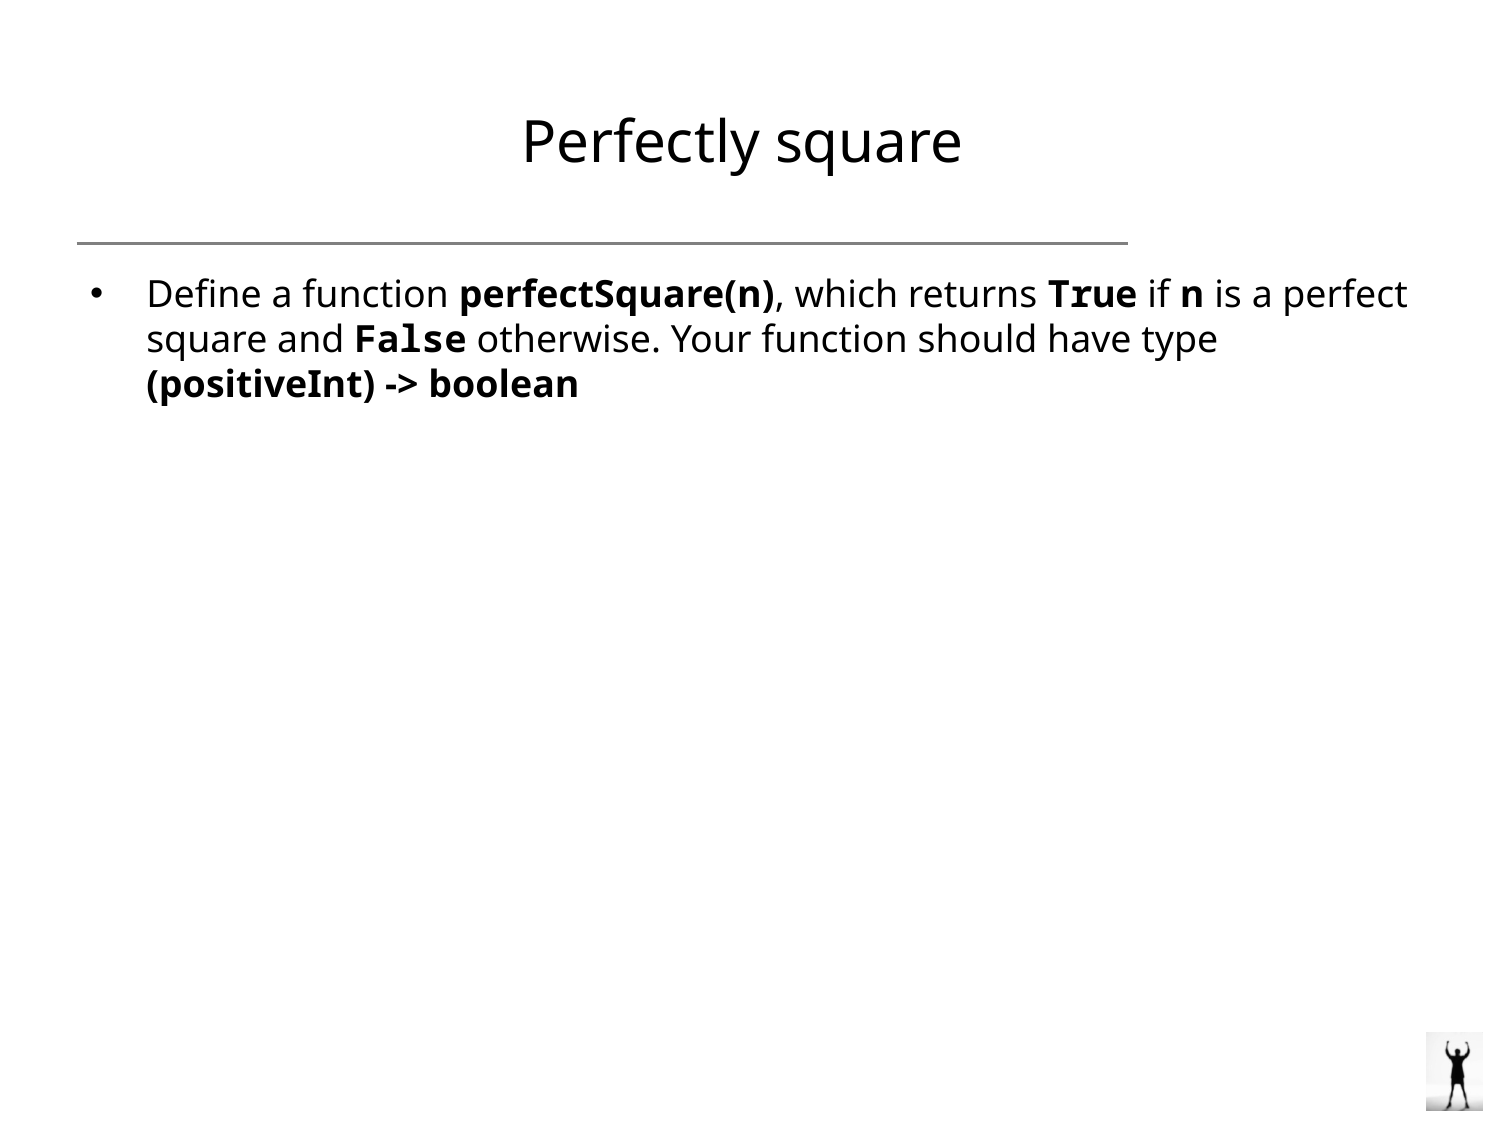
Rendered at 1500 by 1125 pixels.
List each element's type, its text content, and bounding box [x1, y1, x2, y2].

list Define a function perfectSquare(n), which returns True if n is a perfect square and False otherwise. Your function should have type (positiveInt) -> boolean [75, 262, 1425, 1005]
title Perfectly square [75, 45, 1425, 233]
picture [1426, 1032, 1483, 1111]
